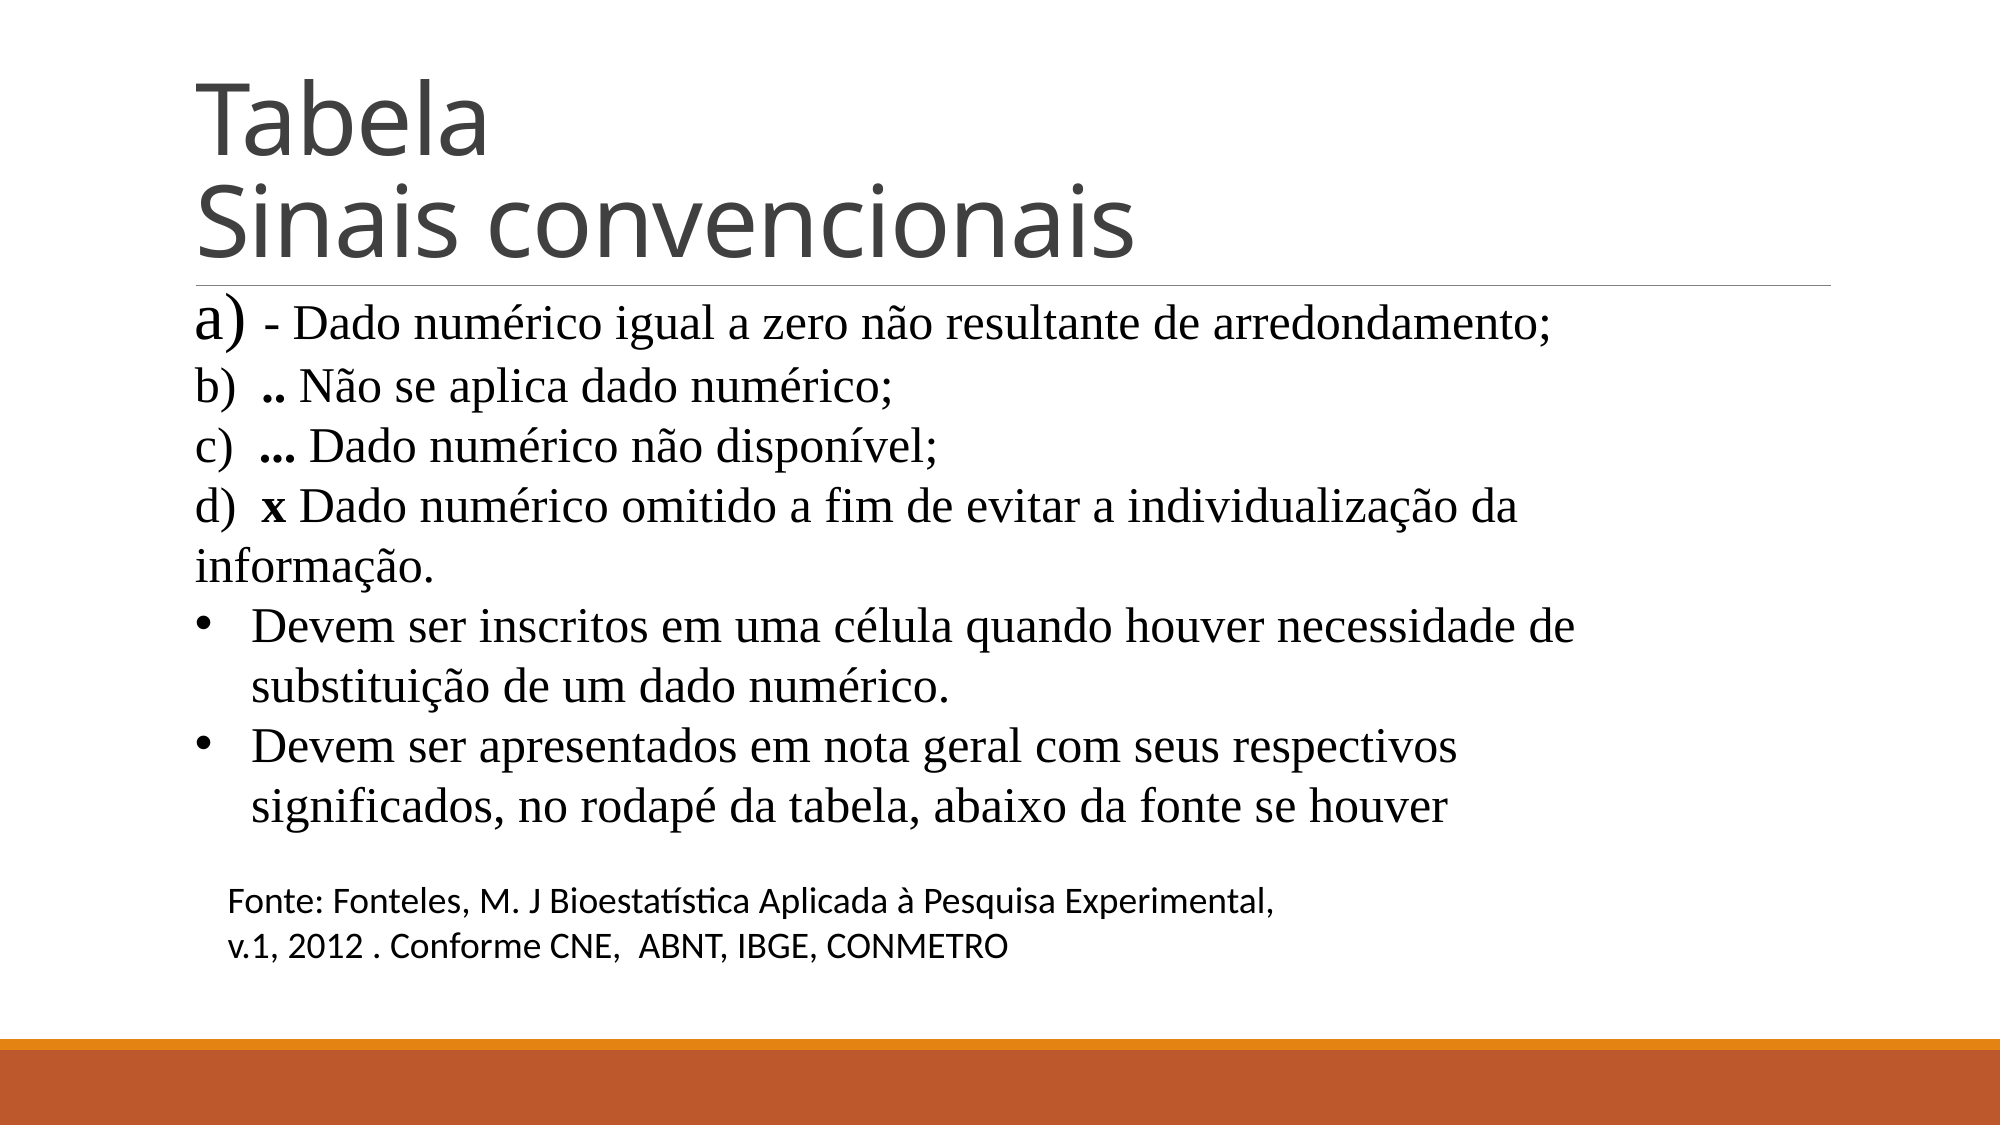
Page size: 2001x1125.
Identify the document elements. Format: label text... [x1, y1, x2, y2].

text_box Fonte: Fonteles, M. J Bioestatística Aplicada à Pesquisa Experimental, v.1, 2012 . Conforme CNE, ABNT, IBGE, CONMETRO [213, 868, 1348, 974]
title Tabela Sinais convencionais [180, 47, 1830, 285]
text_box a) - Dado numérico igual a zero não resultante de arredondamento; b) .. Não se aplica dado numérico; c) ... Dado numérico não disponível; d) x Dado numérico omitido a fim de evitar a individualização da informação. Devem ser inscritos em uma célula quando houver necessidade de substituição de um dado numérico. Devem ser apresentados em nota geral com seus respectivos significados, no rodapé da tabela, abaixo da fonte se houver [179, 265, 1687, 840]
